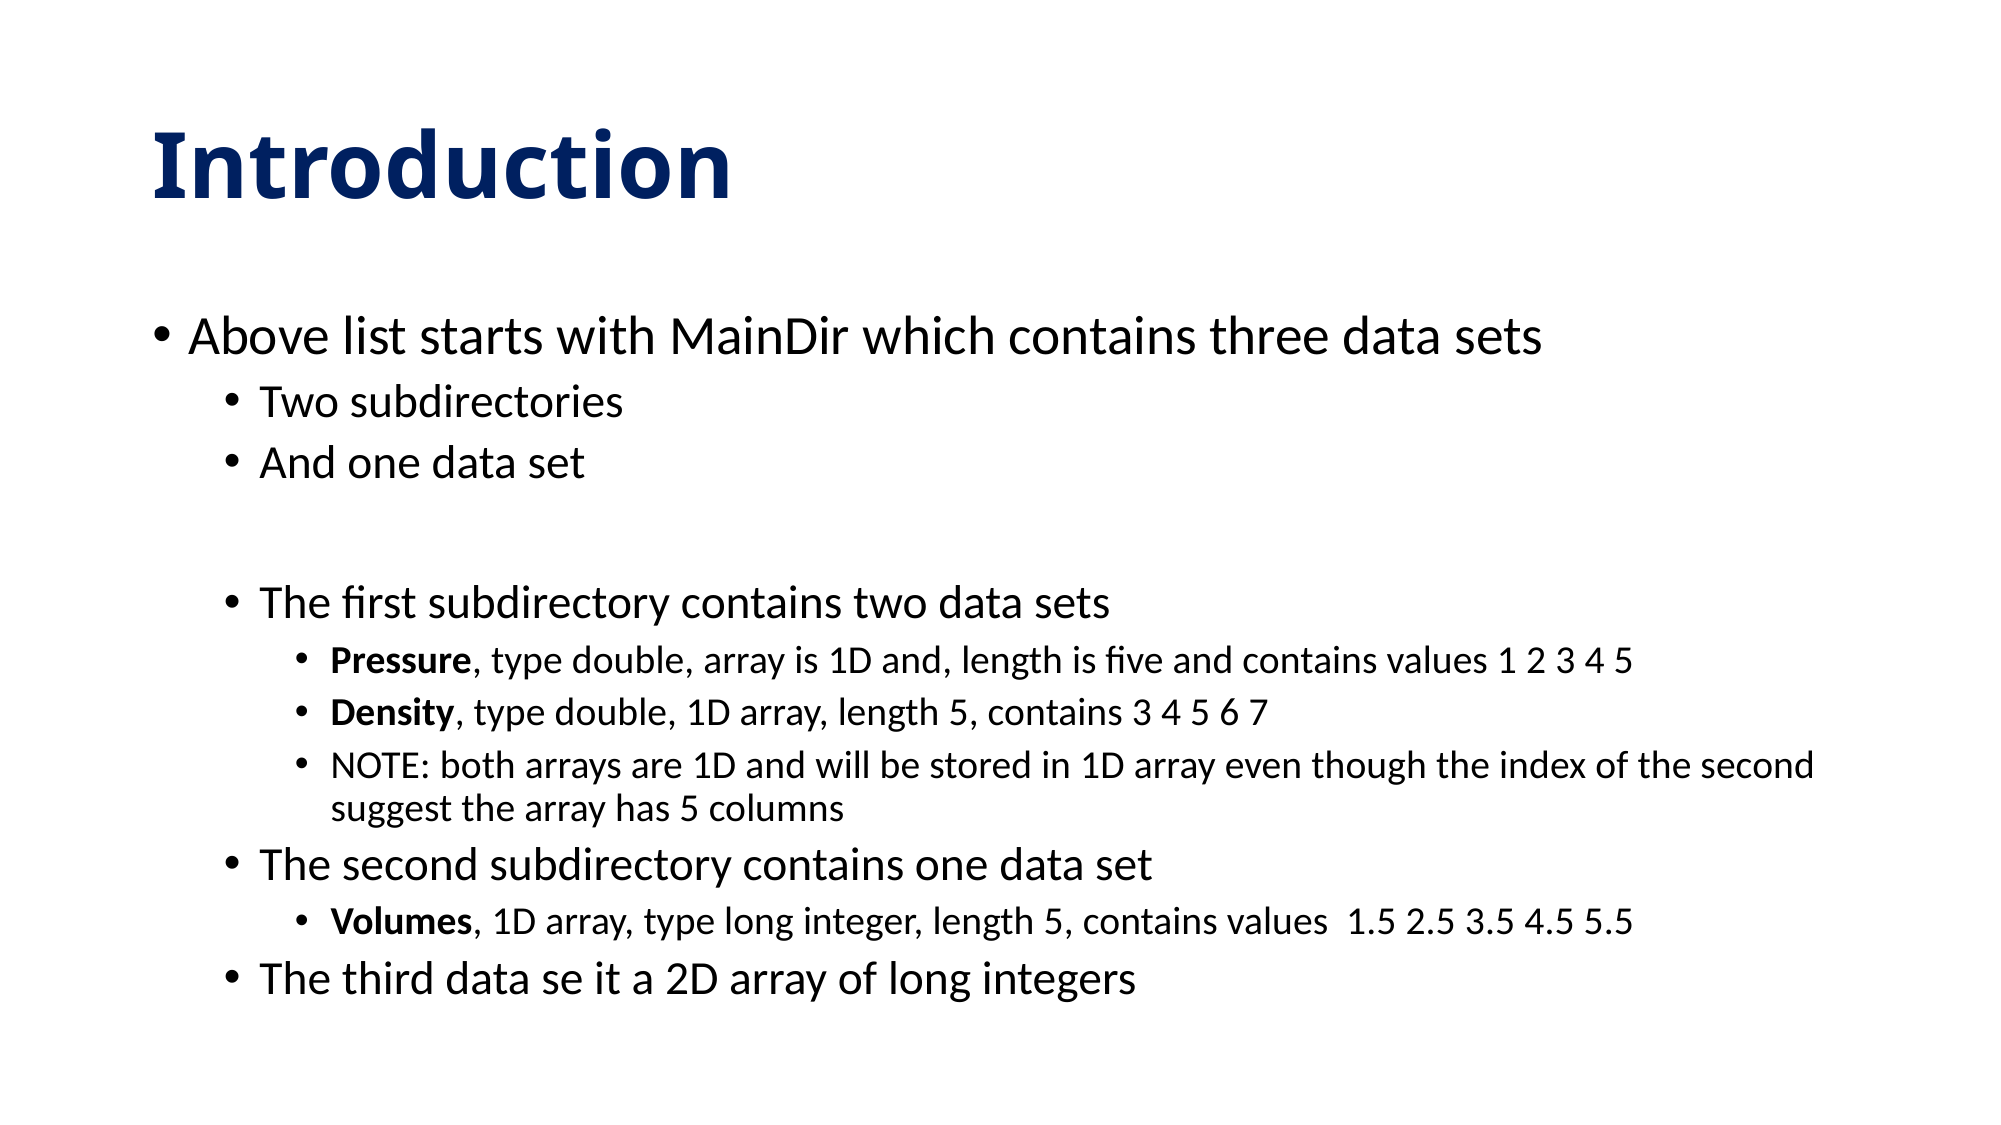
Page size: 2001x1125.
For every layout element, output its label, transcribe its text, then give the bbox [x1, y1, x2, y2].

list Above list starts with MainDir which contains three data sets Two subdirectories And one data set The first subdirectory contains two data sets Pressure, type double, array is 1D and, length is five and contains values 1 2 3 4 5 Density, type double, 1D array, length 5, contains 3 4 5 6 7 NOTE: both arrays are 1D and will be stored in 1D array even though the index of the second suggest the array has 5 columns The second subdirectory contains one data set Volumes, 1D array, type long integer, length 5, contains values 1.5 2.5 3.5 4.5 5.5 The third data se it a 2D array of long integers [137, 299, 1863, 1014]
title Introduction [137, 59, 1863, 278]
